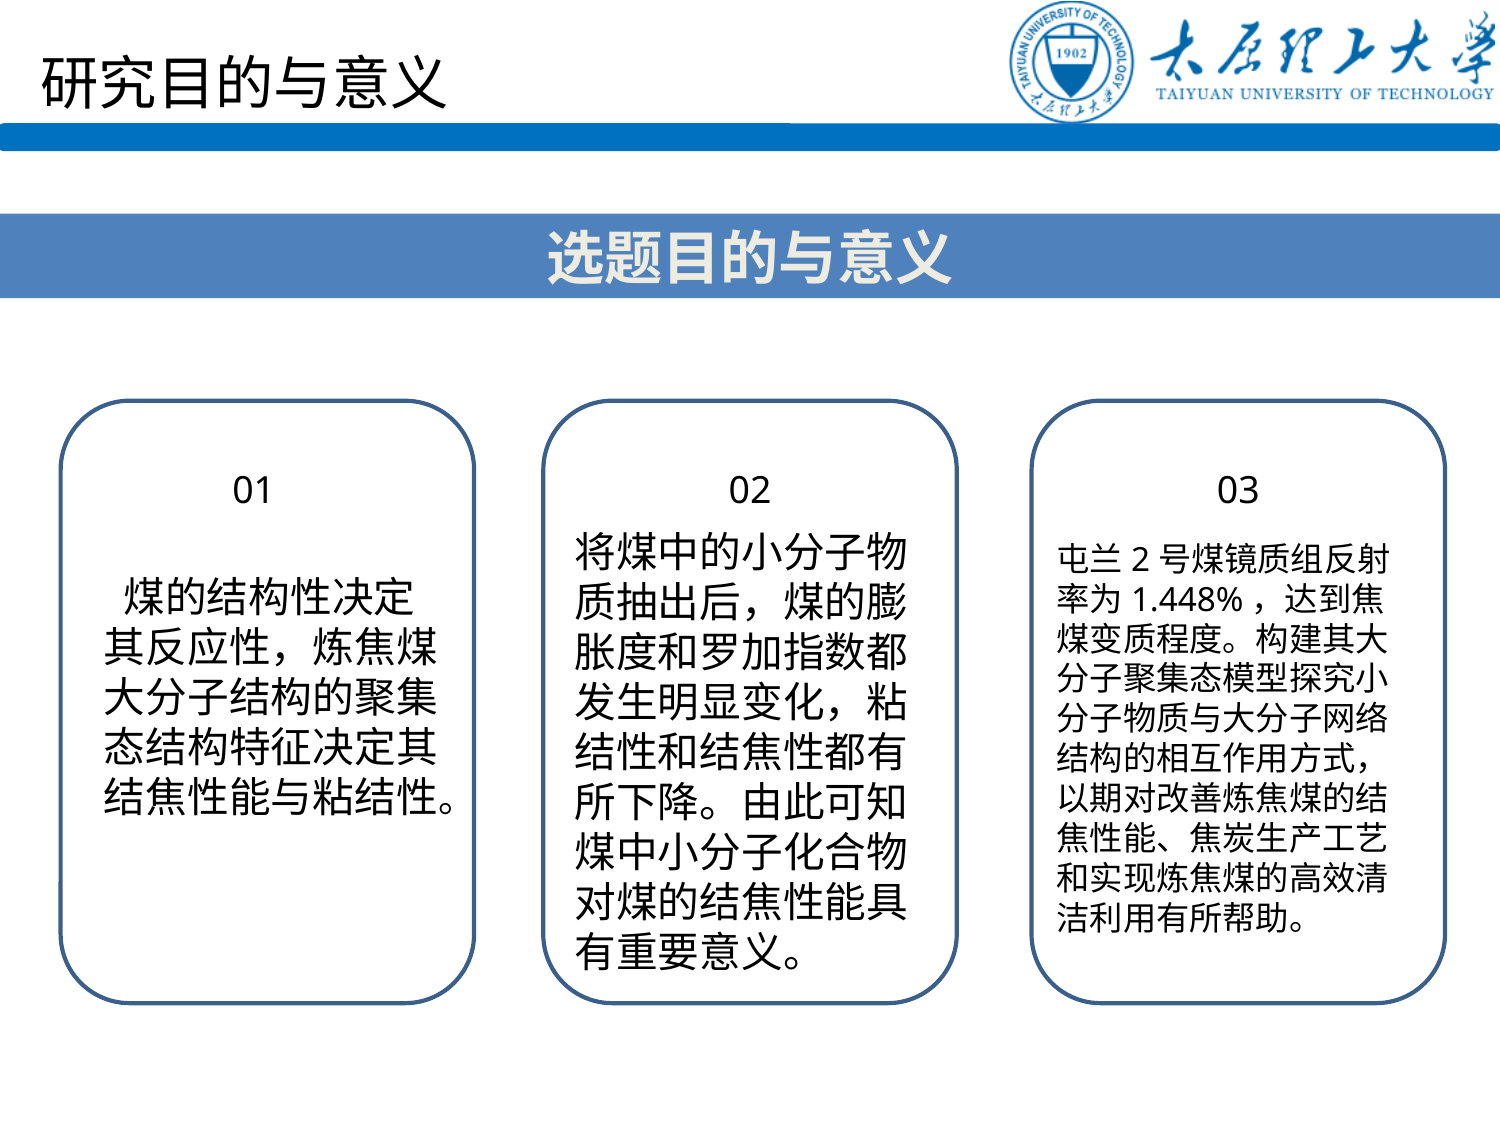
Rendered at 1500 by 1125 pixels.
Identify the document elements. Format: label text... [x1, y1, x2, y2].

text_box 将煤中的小分子物质抽出后，煤的膨胀度和罗加指数都发生明显变化，粘结性和结焦性都有所下降。由此可知煤中小分子化合物对煤的结焦性能具有重要意义。 [559, 518, 941, 984]
text_box 煤的结构性决定其反应性，炼焦煤大分子结构的聚集态结构特征决定其结焦性能与粘结性。 [89, 563, 455, 829]
text_box 01 [161, 458, 346, 518]
text_box [541, 398, 959, 982]
text_box [1029, 398, 1448, 1006]
text_box 选题目的与意义 [0, 213, 1500, 299]
text_box 02 [657, 458, 843, 518]
text_box [58, 398, 477, 1006]
text_box [561, 984, 939, 1006]
text_box 03 [1146, 458, 1331, 518]
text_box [0, 0, 1500, 150]
text_box 屯兰2号煤镜质组反射率为1.448%，达到焦煤变质程度。构建其大分子聚集态模型探究小分子物质与大分子网络结构的相互作用方式，以期对改善炼焦煤的结焦性能、焦炭生产工艺和实现炼焦煤的高效清洁利用有所帮助。 [1041, 530, 1433, 945]
